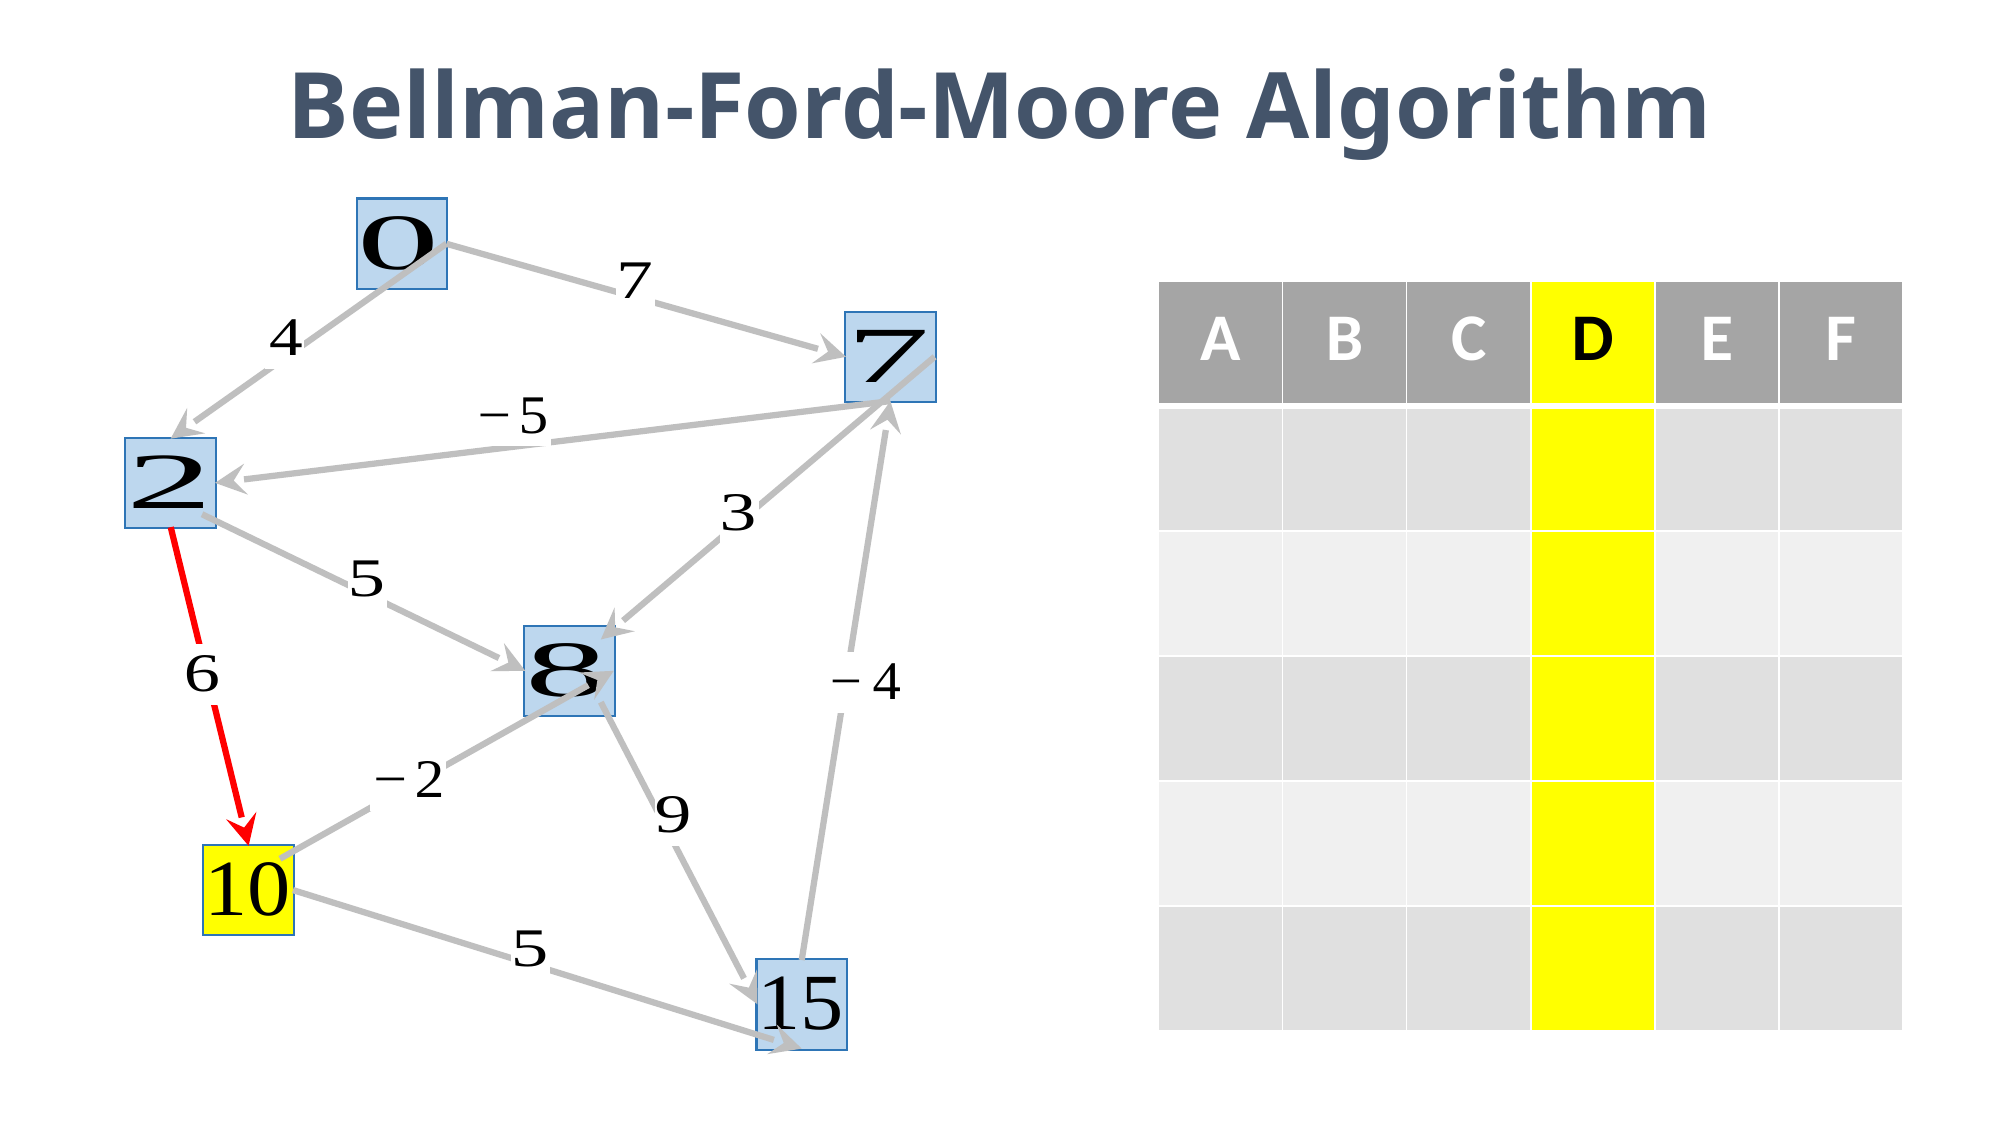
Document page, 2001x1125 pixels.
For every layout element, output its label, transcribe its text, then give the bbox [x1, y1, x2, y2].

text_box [801, 401, 891, 960]
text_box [292, 890, 758, 1005]
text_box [170, 275, 371, 439]
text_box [201, 514, 539, 640]
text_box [214, 356, 846, 483]
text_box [446, 243, 860, 326]
title Bellman-Ford-Moore Algorithm [0, 0, 2000, 218]
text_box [600, 702, 771, 973]
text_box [170, 527, 249, 846]
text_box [600, 388, 859, 640]
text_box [279, 702, 539, 859]
